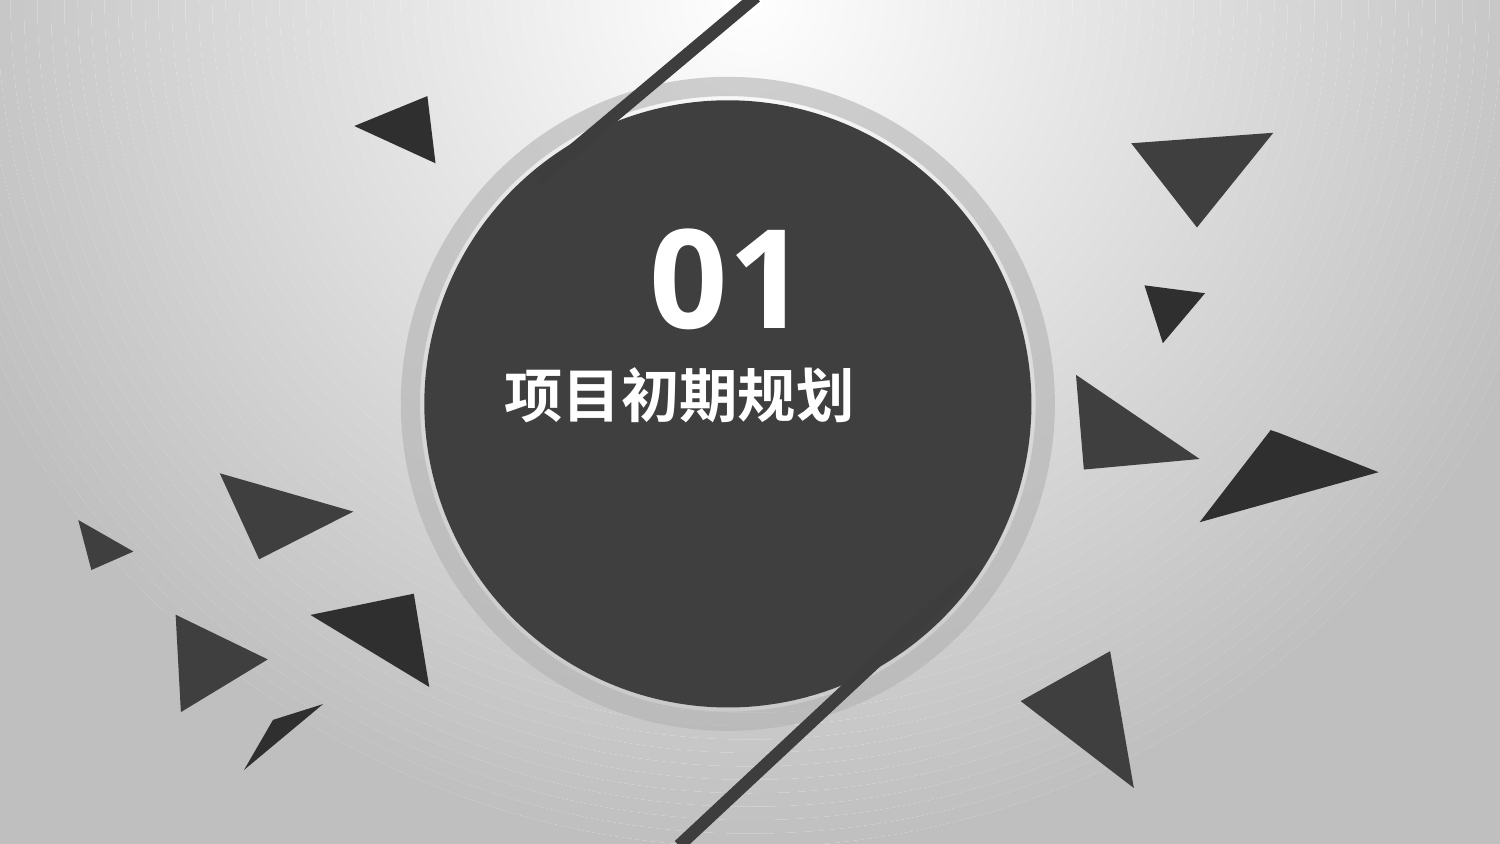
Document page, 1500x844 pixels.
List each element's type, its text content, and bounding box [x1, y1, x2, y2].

text_box 01 [634, 184, 823, 364]
text_box [761, 86, 1041, 337]
text_box [408, 151, 1046, 719]
text_box [1018, 649, 1136, 790]
text_box [352, 94, 438, 166]
text_box 项目初期规划 [490, 337, 1090, 437]
text_box [1079, 381, 1202, 472]
text_box [1129, 130, 1276, 230]
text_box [678, 569, 975, 844]
text_box [173, 612, 270, 714]
text_box [308, 591, 432, 689]
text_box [537, 0, 757, 181]
text_box [217, 471, 356, 562]
text_box [1142, 283, 1207, 346]
text_box [242, 702, 325, 772]
text_box [1197, 428, 1381, 525]
text_box [76, 518, 136, 572]
